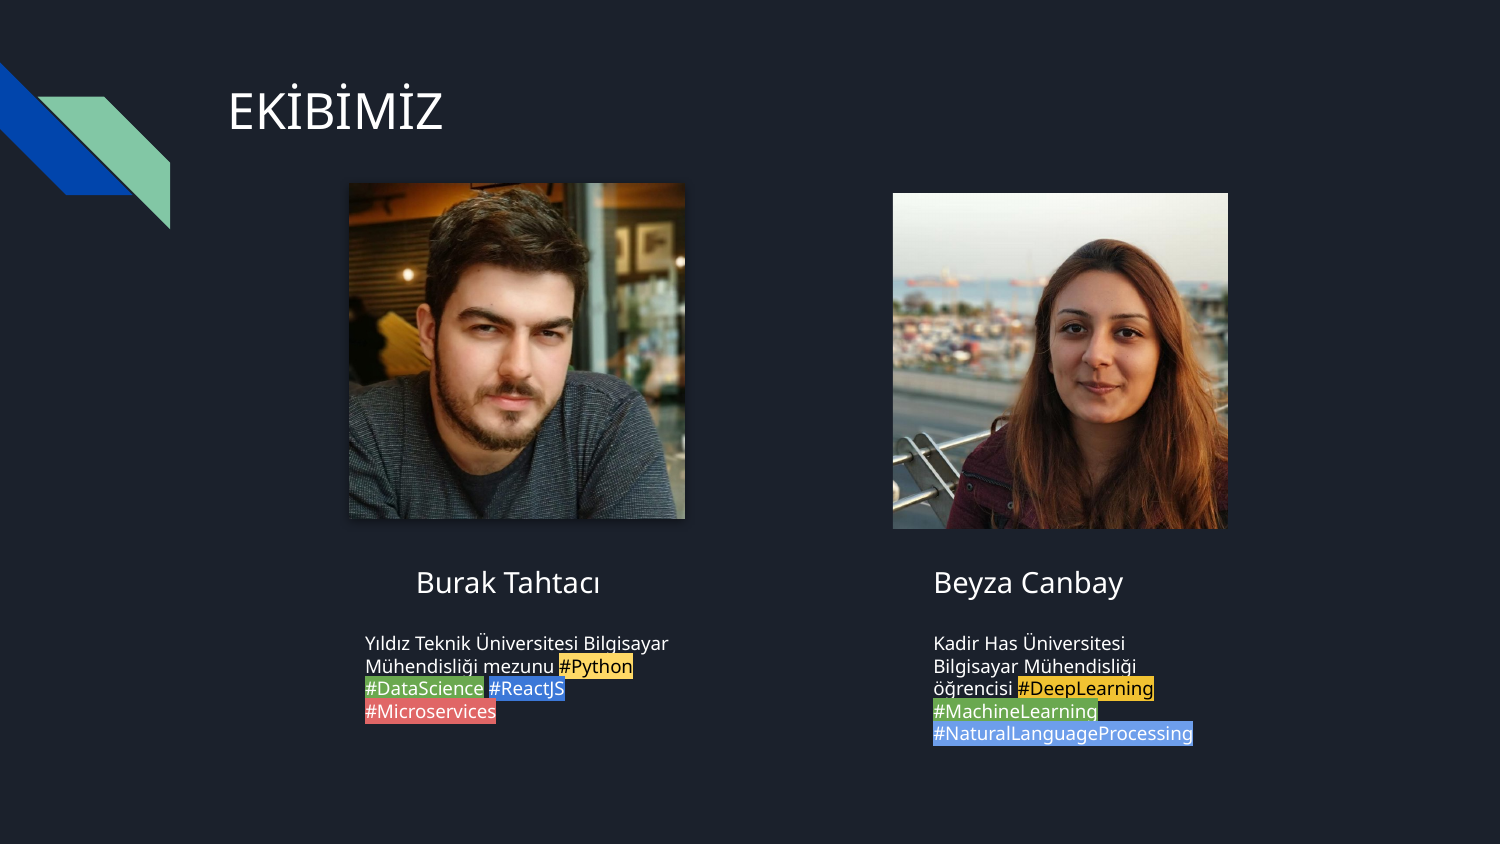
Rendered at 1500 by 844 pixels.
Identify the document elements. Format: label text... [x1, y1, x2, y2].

title EKİBİMİZ [212, 64, 1368, 215]
text_box Beyza Canbay [918, 548, 1203, 616]
picture [349, 183, 686, 520]
text_box Yıldız Teknik Üniversitesi Bilgisayar Mühendisliği mezunu #Python #DataScience #ReactJS #Microservices [349, 616, 707, 726]
picture [892, 193, 1229, 529]
text_box Burak Tahtacı [400, 548, 635, 616]
text_box Kadir Has Üniversitesi Bilgisayar Mühendisliği öğrencisi #DeepLearning #MachineLearning #NaturalLanguageProcessing [918, 616, 1231, 726]
